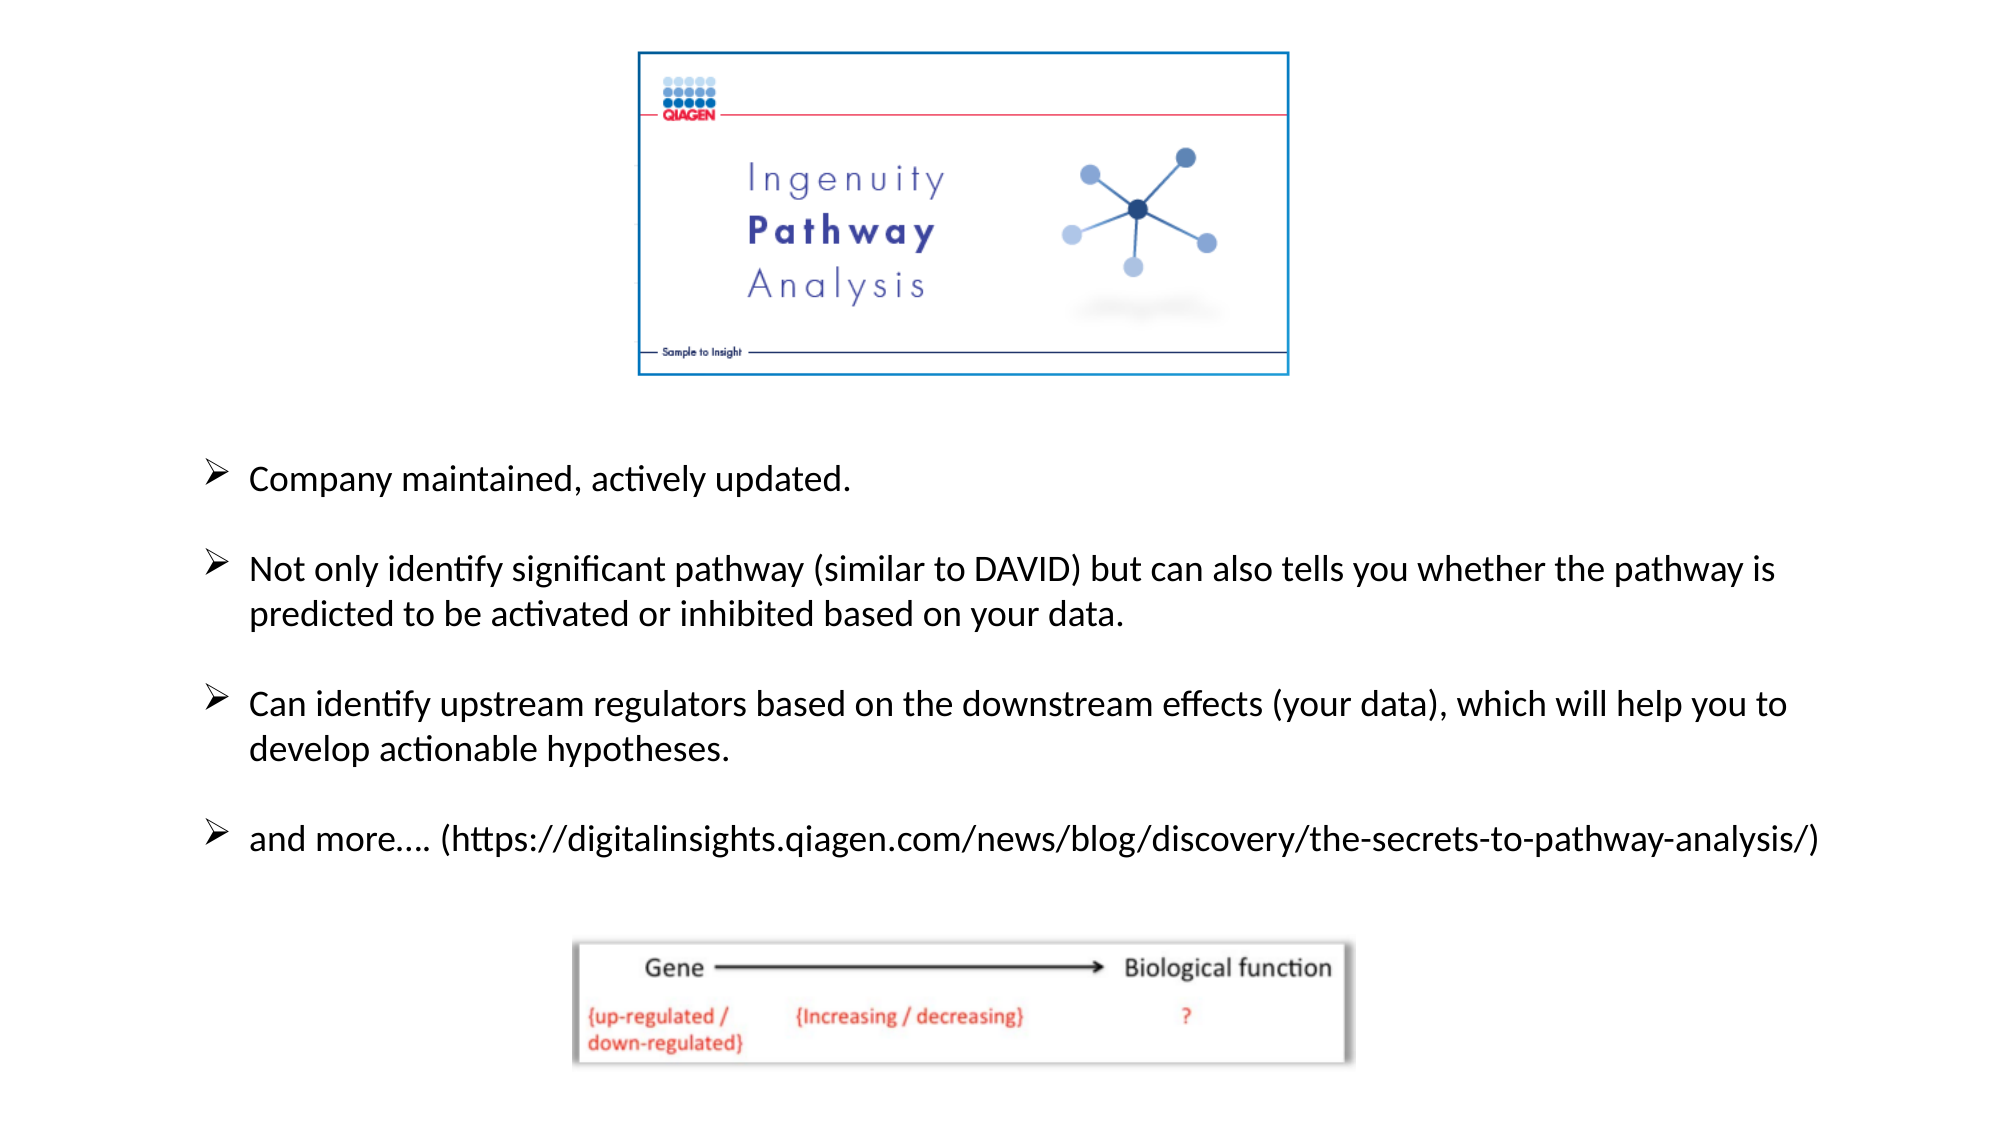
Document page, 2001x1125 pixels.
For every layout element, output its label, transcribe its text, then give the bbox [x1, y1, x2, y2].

picture [634, 49, 1295, 384]
text_box Company maintained, actively updated. Not only identify significant pathway (similar to DAVID) but can also tells you whether the pathway is predicted to be activated or inhibited based on your data. Can identify upstream regulators based on the downstream effects (your data), which will help you to develop actionable hypotheses. and more…. (https://digitalinsights.qiagen.com/news/blog/discovery/the-secrets-to-pathway-analysis/) [187, 446, 1868, 867]
picture [572, 934, 1356, 1072]
